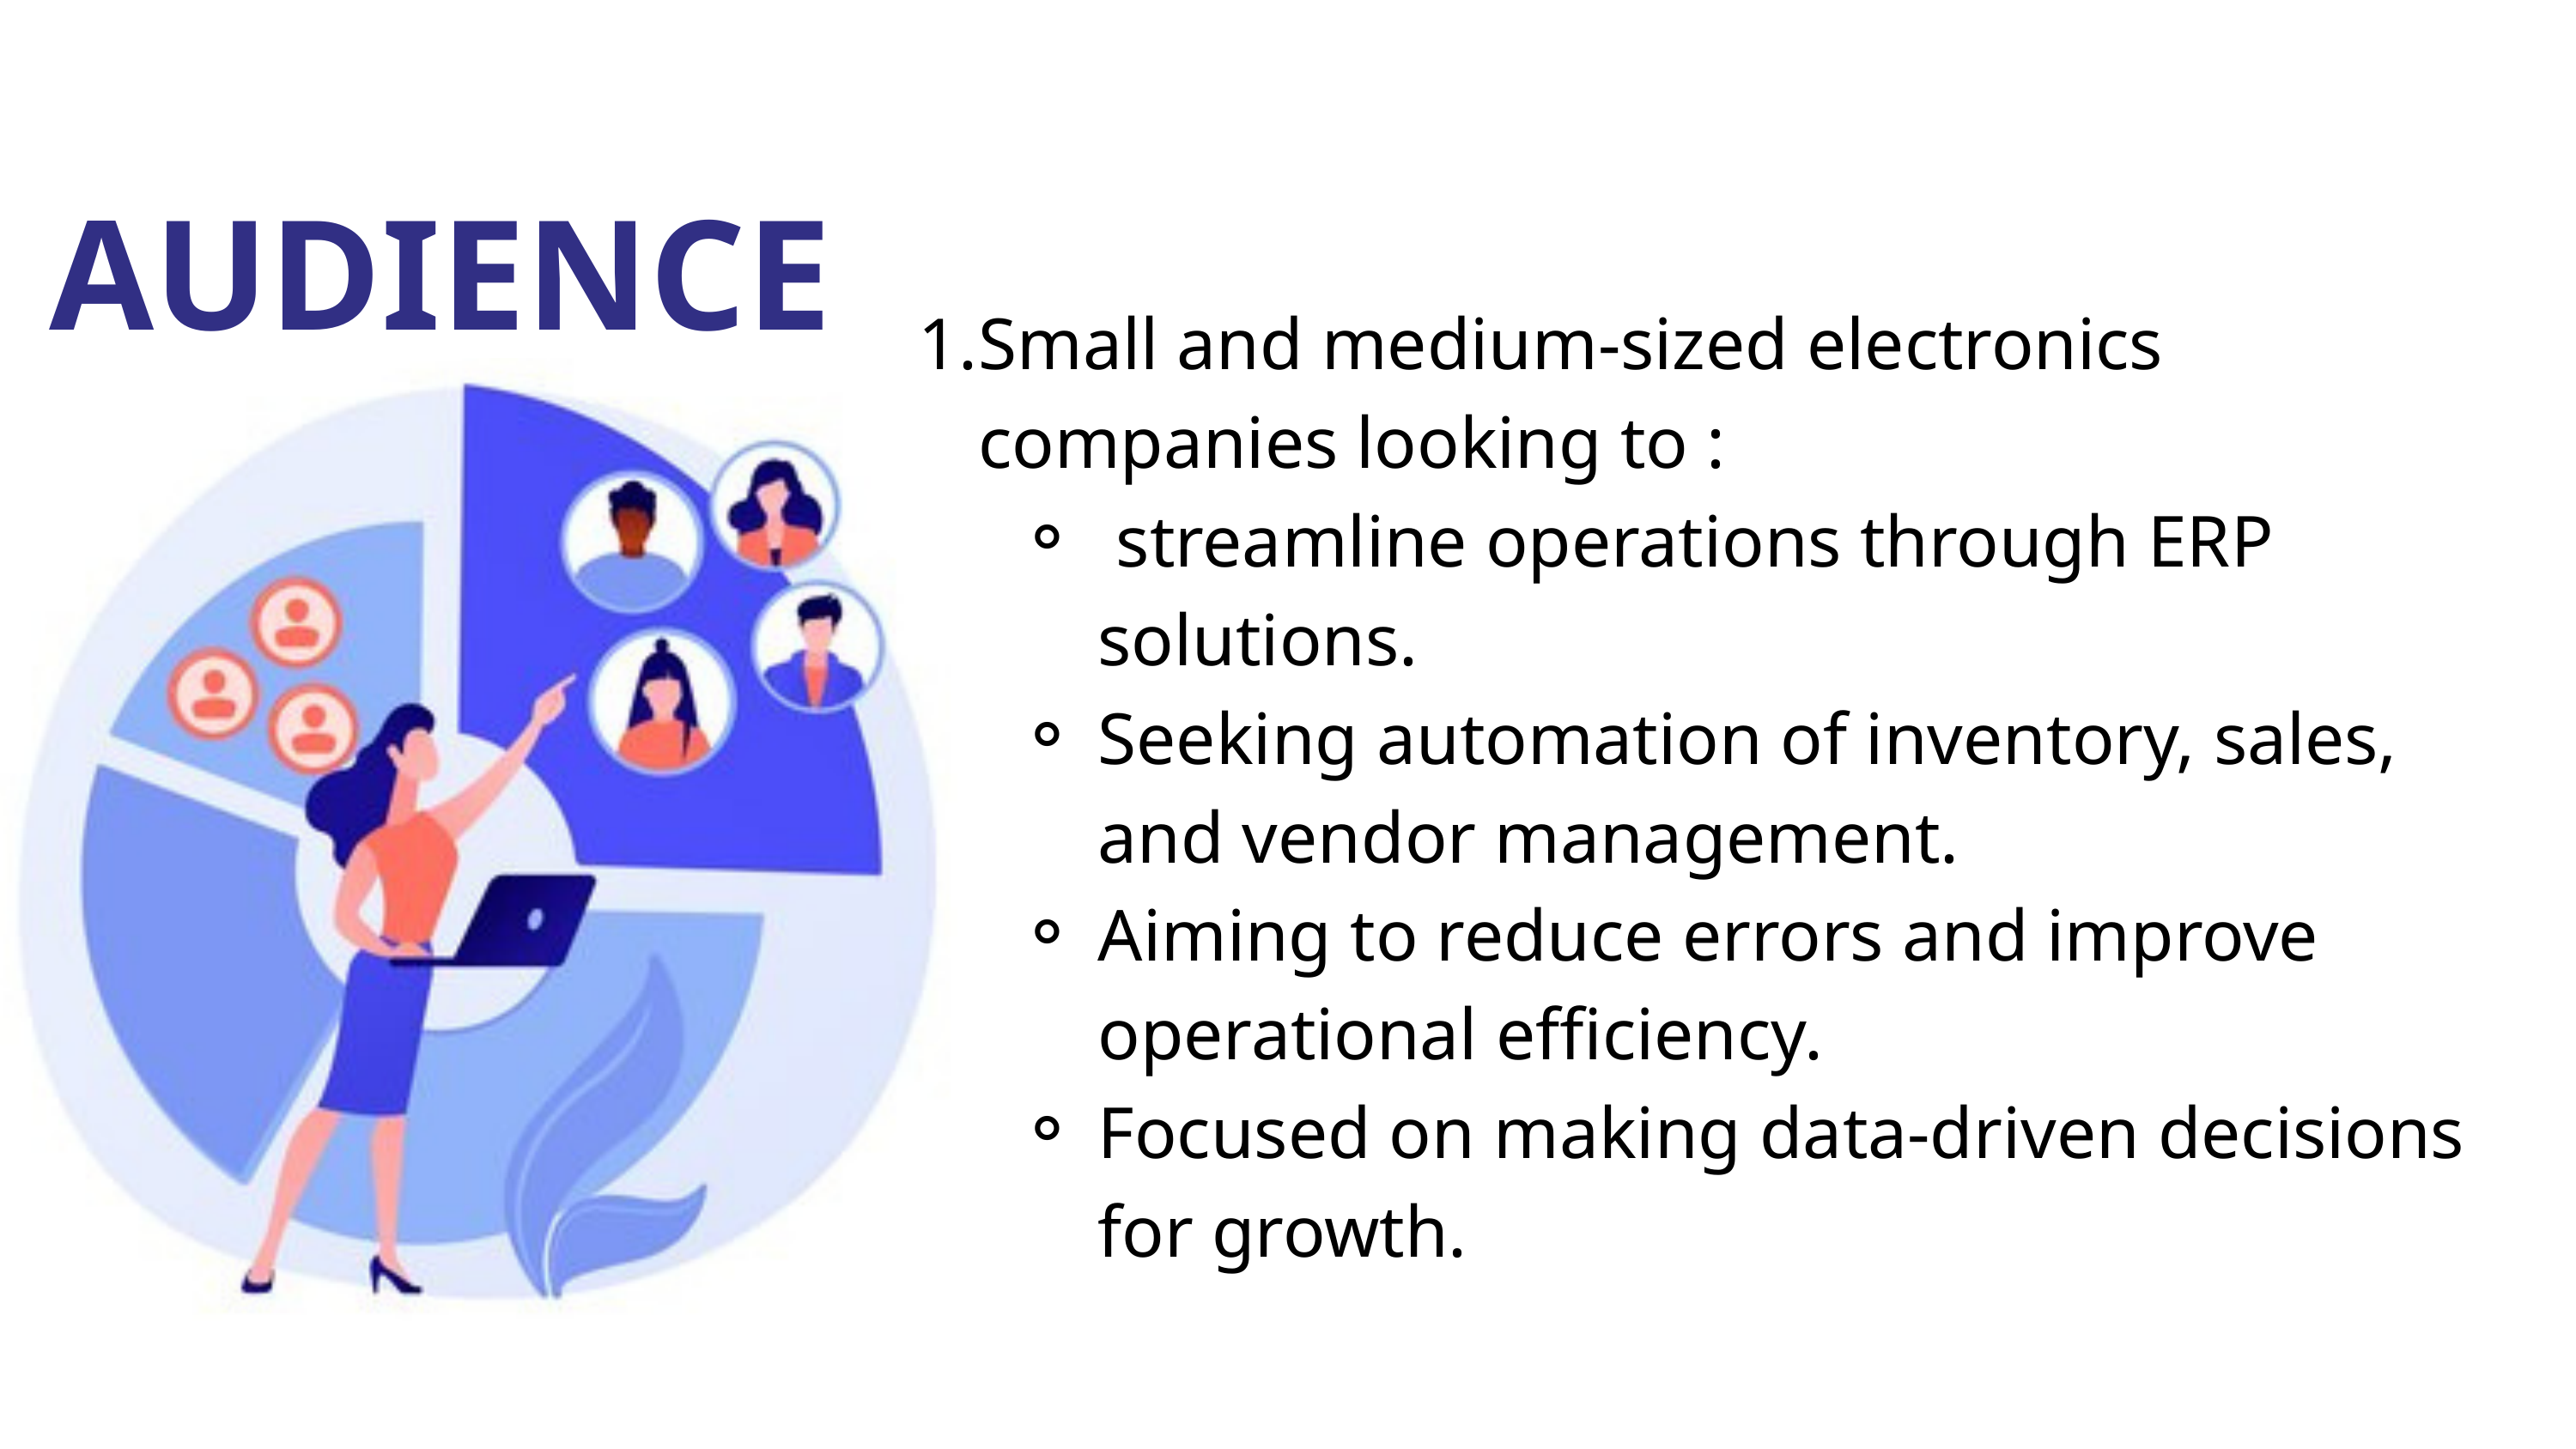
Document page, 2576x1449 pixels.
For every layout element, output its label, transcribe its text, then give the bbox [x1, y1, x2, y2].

text_box Small and medium-sized electronics companies looking to : streamline operations through ERP solutions. Seeking automation of inventory, sales, and vendor management. Aiming to reduce errors and improve operational efficiency. Focused on making data-driven decisions for growth. [858, 285, 2526, 1271]
text_box [0, 358, 964, 1449]
text_box AUDIENCE [21, 177, 859, 358]
